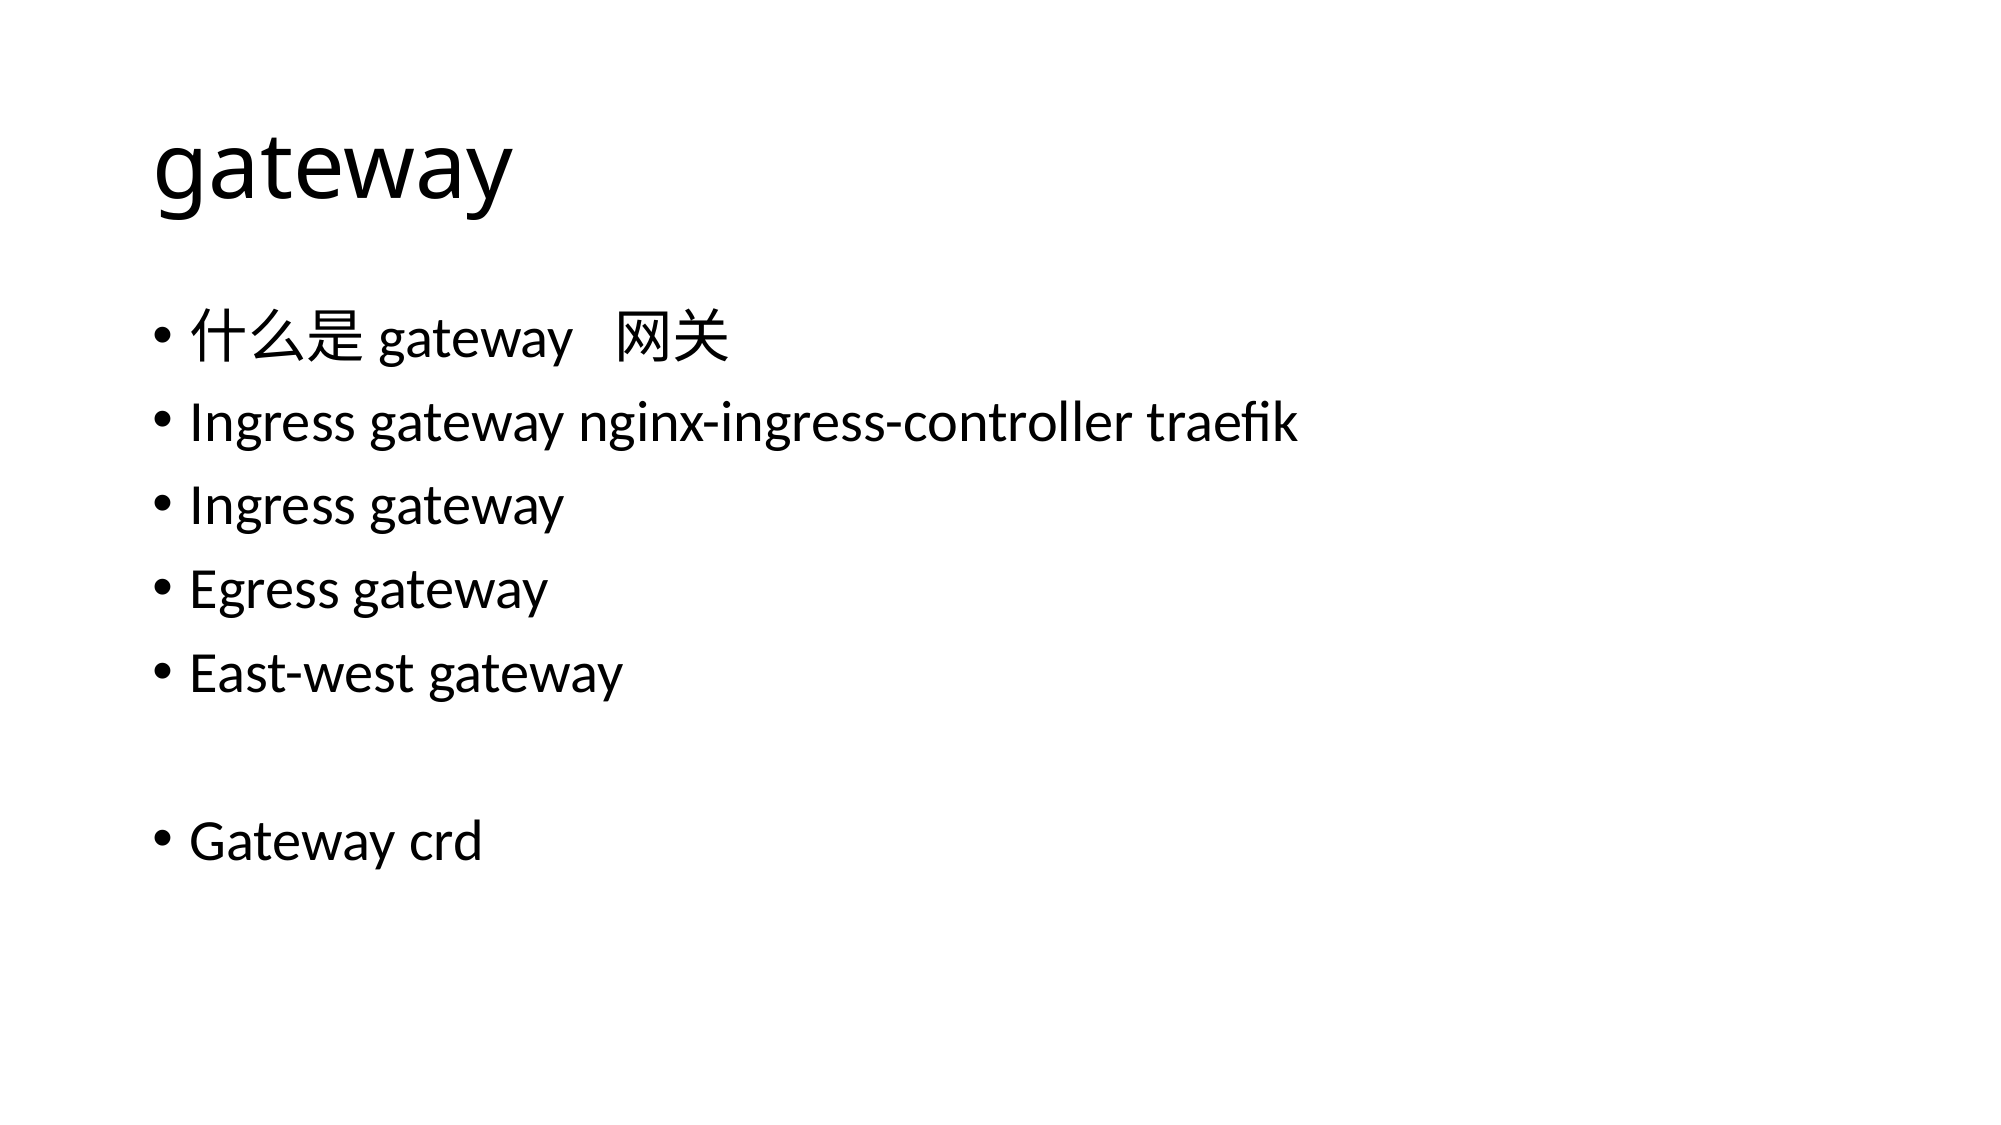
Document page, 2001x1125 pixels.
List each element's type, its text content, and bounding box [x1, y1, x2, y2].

title gateway [137, 59, 1863, 278]
list 什么是gateway 网关 Ingress gateway nginx-ingress-controller traefik Ingress gateway Egress gateway East-west gateway Gateway crd [137, 299, 1863, 1014]
